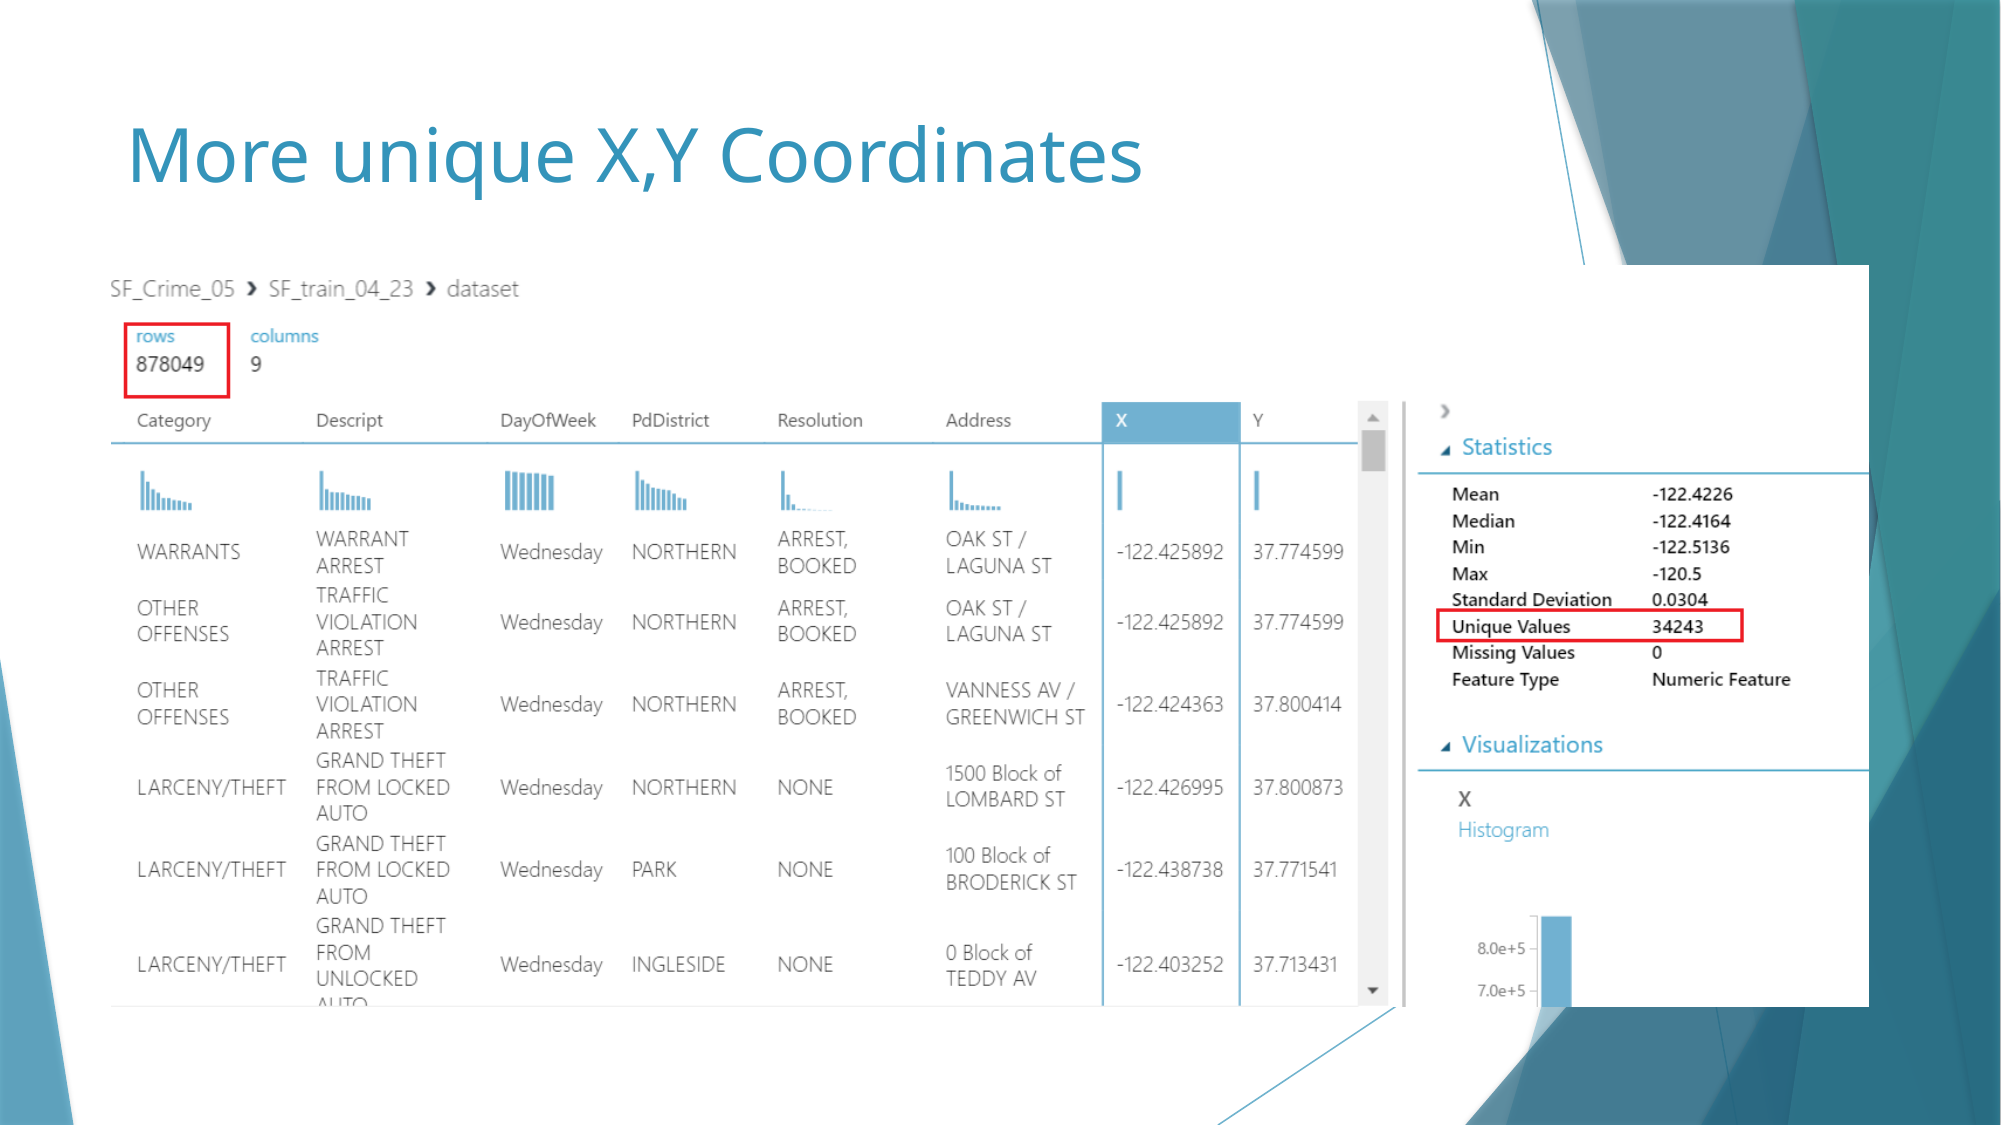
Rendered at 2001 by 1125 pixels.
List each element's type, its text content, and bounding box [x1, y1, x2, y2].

picture [110, 265, 1870, 1007]
title More unique X,Y Coordinates [111, 99, 1522, 264]
